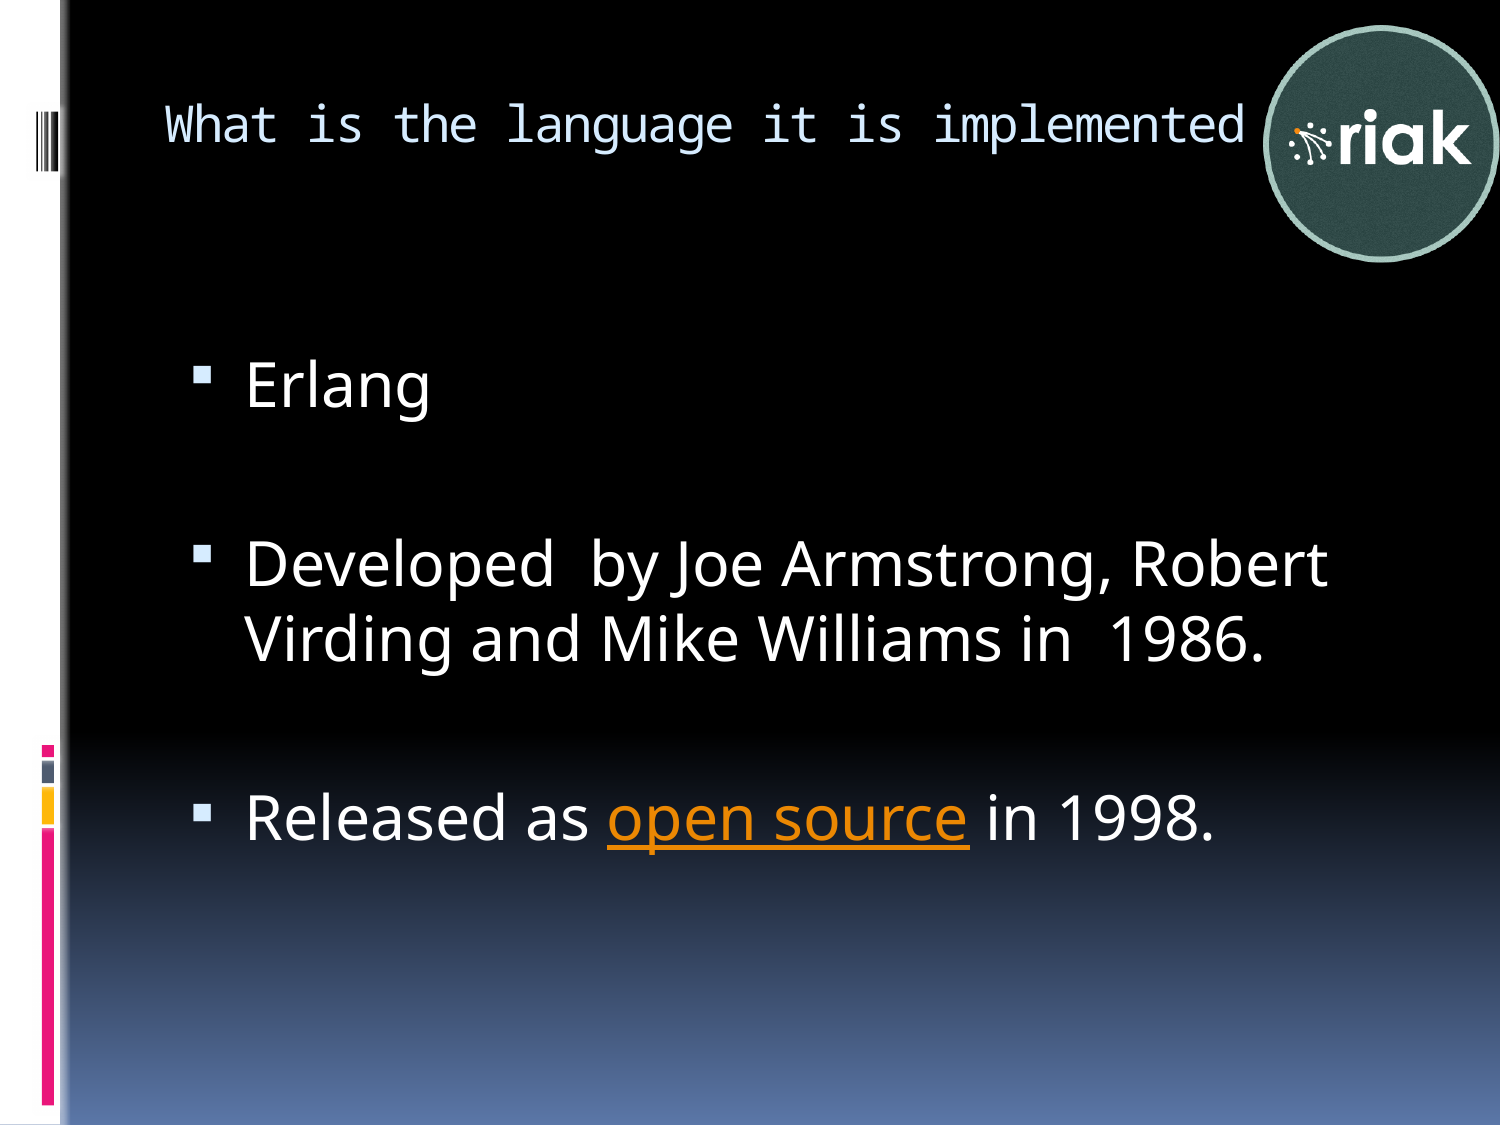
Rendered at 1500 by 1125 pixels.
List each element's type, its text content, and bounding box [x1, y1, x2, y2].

list Erlang Developed by Joe Armstrong, Robert Virding and Mike Williams in 1986. Released as open source in 1998. [162, 337, 1438, 1088]
title What is the language it is implemented in ? [150, 83, 1425, 288]
picture [1261, 24, 1500, 263]
